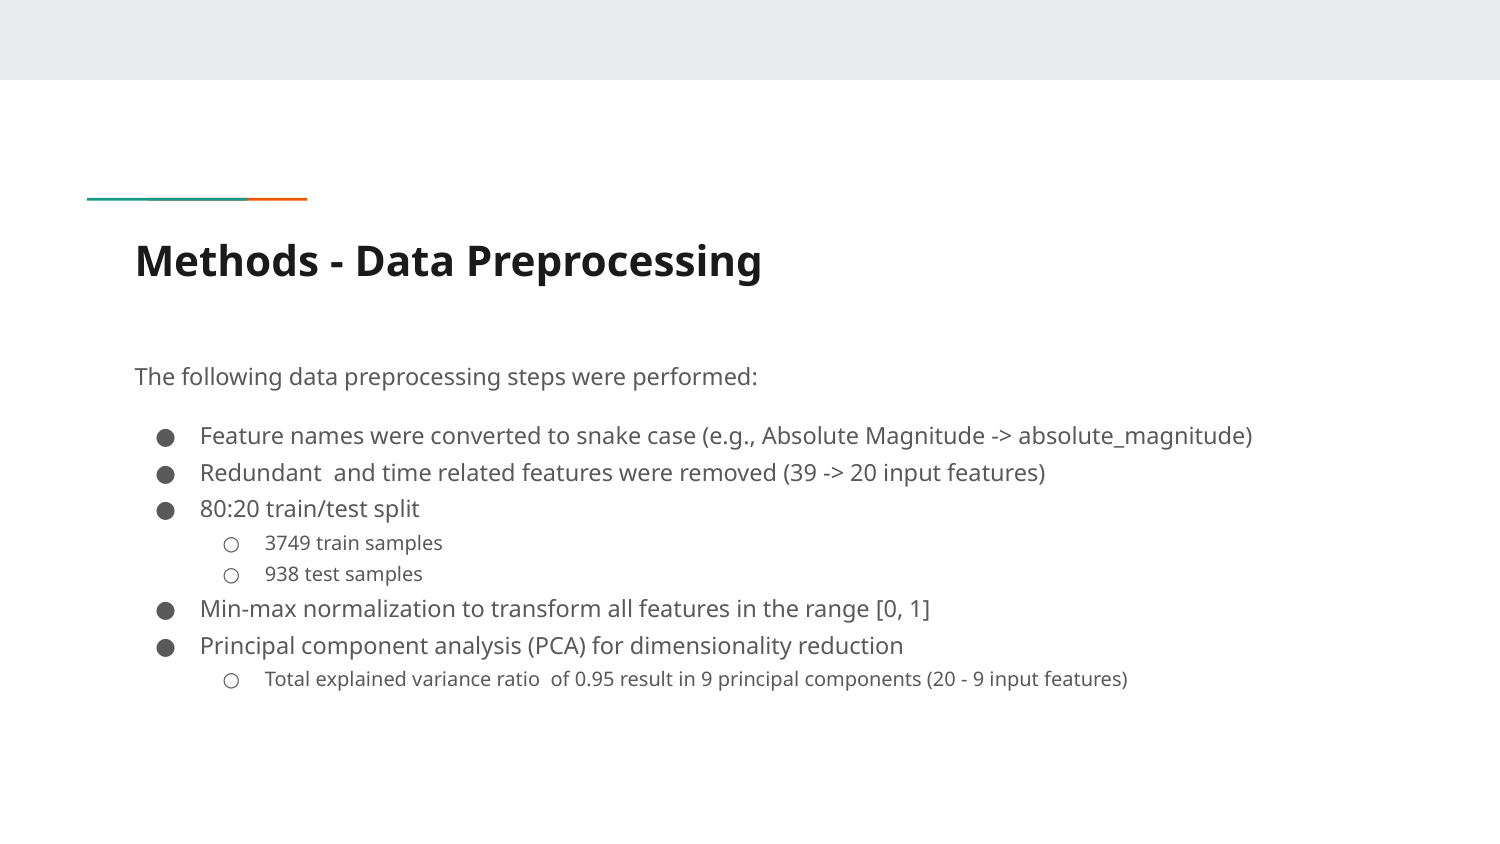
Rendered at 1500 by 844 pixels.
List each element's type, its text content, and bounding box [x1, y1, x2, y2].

title Methods - Data Preprocessing [119, 216, 1381, 305]
list The following data preprocessing steps were performed: Feature names were converted to snake case (e.g., Absolute Magnitude -> absolute_magnitude) Redundant and time related features were removed (39 -> 20 input features) 80:20 train/test split 3749 train samples 938 test samples Min-max normalization to transform all features in the range [0, 1] Principal component analysis (PCA) for dimensionality reduction Total explained variance ratio of 0.95 result in 9 principal components (20 - 9 input features) [119, 341, 1381, 712]
